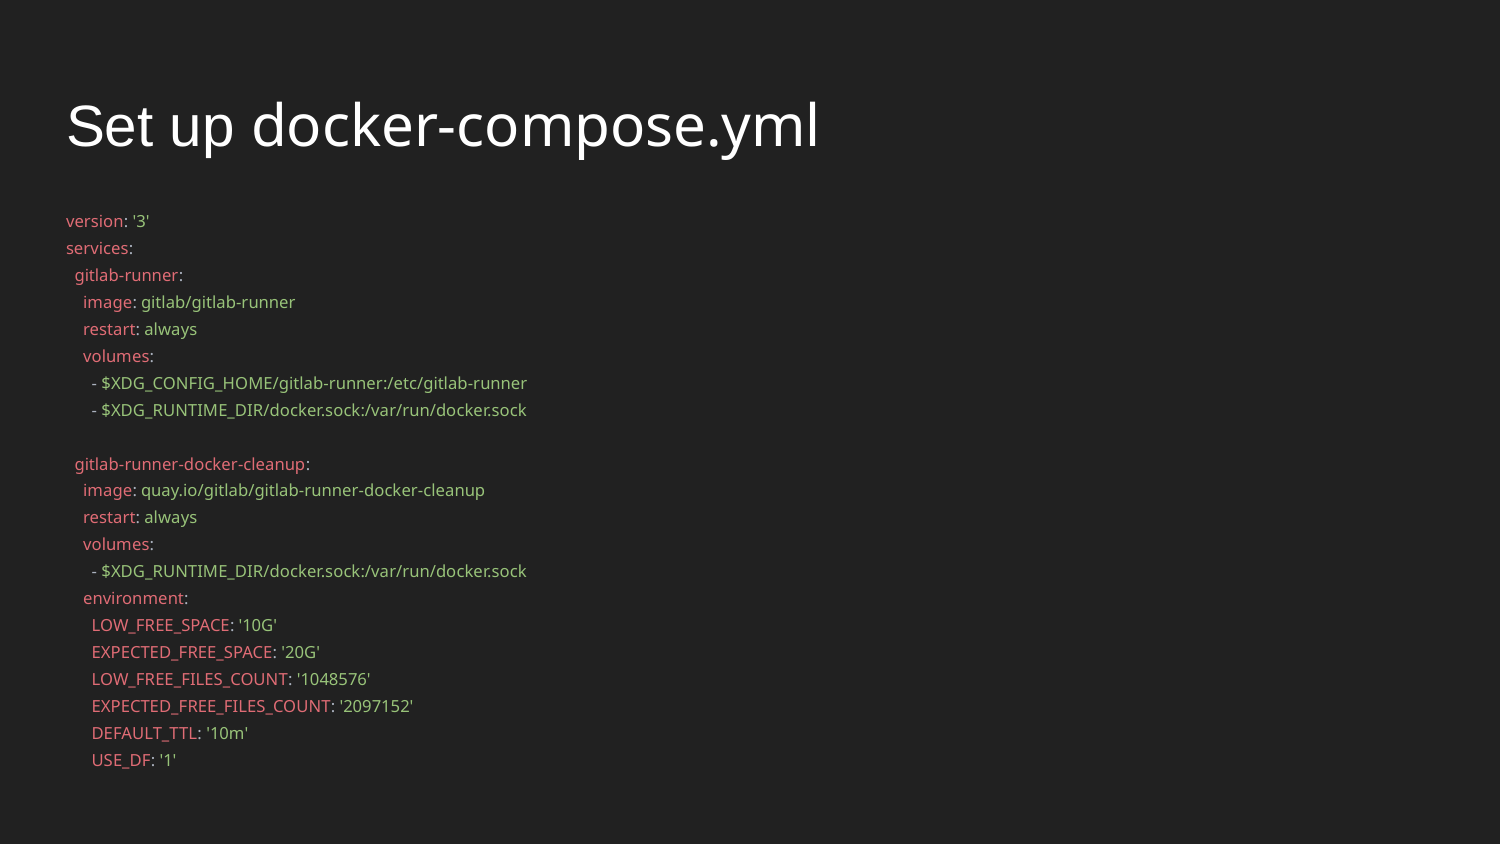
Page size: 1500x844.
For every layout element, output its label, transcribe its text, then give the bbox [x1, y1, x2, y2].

title Set up docker-compose.yml [51, 72, 1449, 167]
list version: '3' services: gitlab-runner: image: gitlab/gitlab-runner restart: always volumes: - $XDG_CONFIG_HOME/gitlab-runner:/etc/gitlab-runner - $XDG_RUNTIME_DIR/docker.sock:/var/run/docker.sock gitlab-runner-docker-cleanup: image: quay.io/gitlab/gitlab-runner-docker-cleanup restart: always volumes: - $XDG_RUNTIME_DIR/docker.sock:/var/run/docker.sock environment: LOW_FREE_SPACE: '10G' EXPECTED_FREE_SPACE: '20G' LOW_FREE_FILES_COUNT: '1048576' EXPECTED_FREE_FILES_COUNT: '2097152' DEFAULT_TTL: '10m' USE_DF: '1' [51, 189, 1449, 750]
